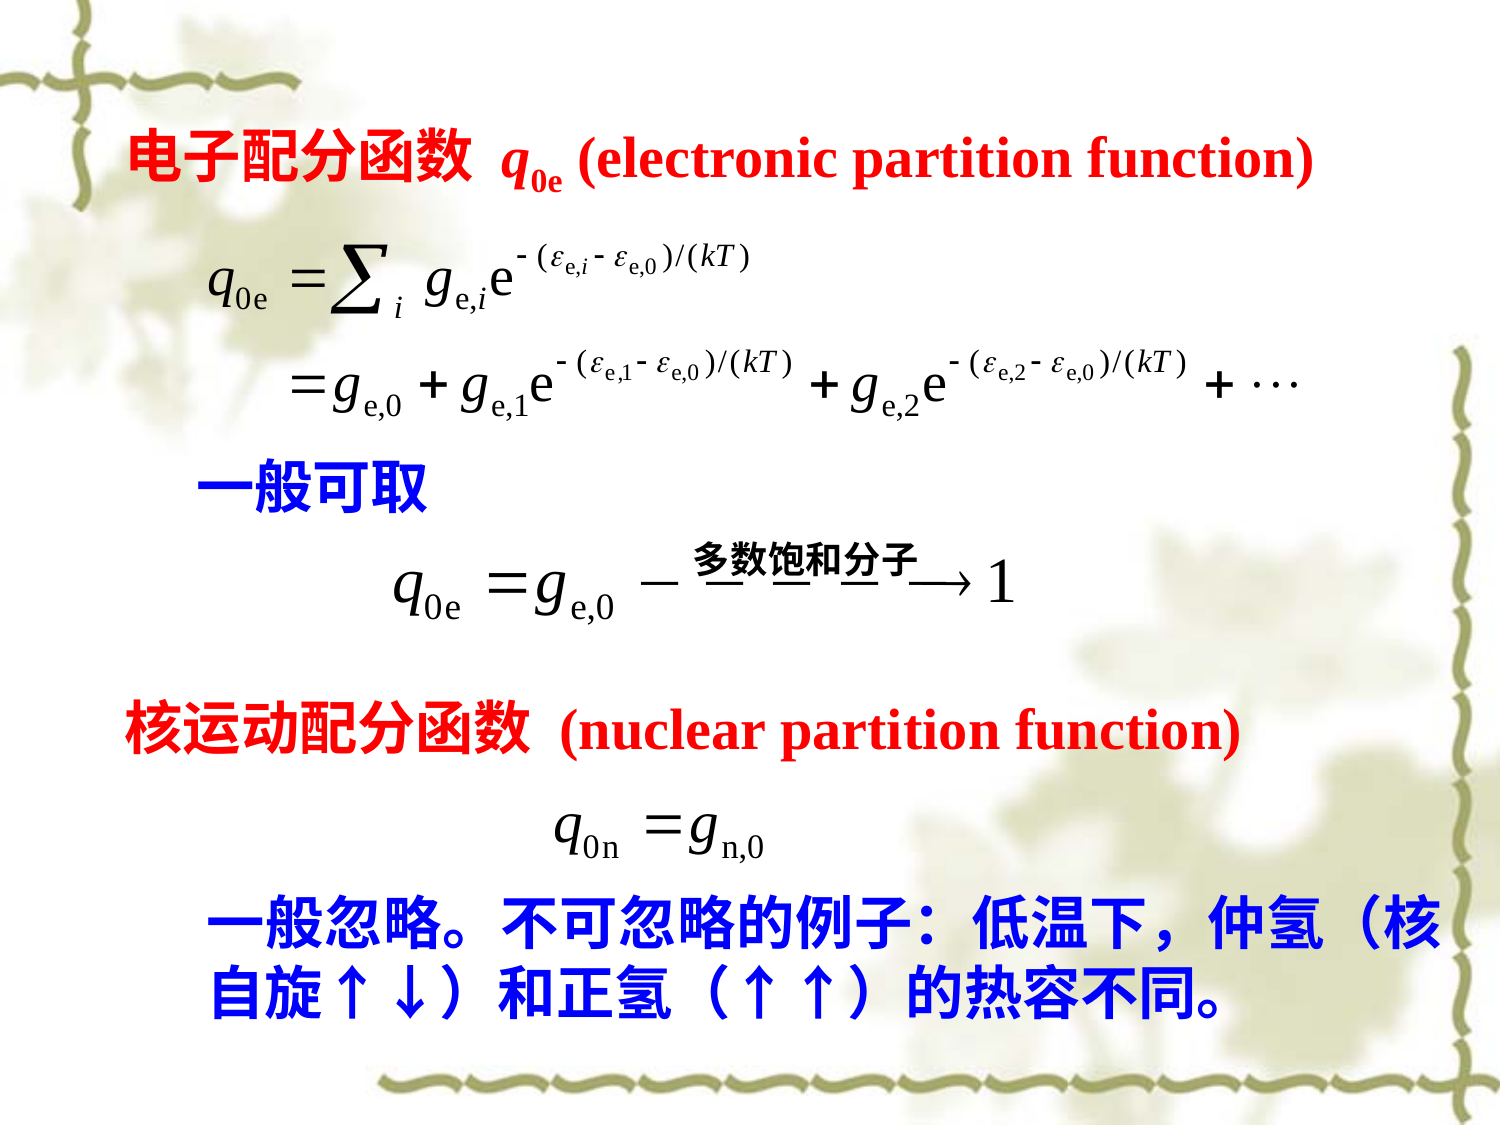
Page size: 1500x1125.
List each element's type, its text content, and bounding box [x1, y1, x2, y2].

text_box 一般可取 [181, 442, 479, 528]
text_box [544, 783, 777, 878]
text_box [198, 228, 1302, 435]
text_box 电子配分函数 q0e (electronic partition function) [109, 112, 1359, 207]
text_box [382, 527, 1022, 641]
text_box 一般忽略。不可忽略的例子：低温下，仲氢（核自旋↑↓）和正氢（↑↑）的热容不同。 [191, 878, 1458, 1034]
picture [0, 0, 1500, 1125]
text_box 核运动配分函数 (nuclear partition function) [109, 683, 1397, 769]
